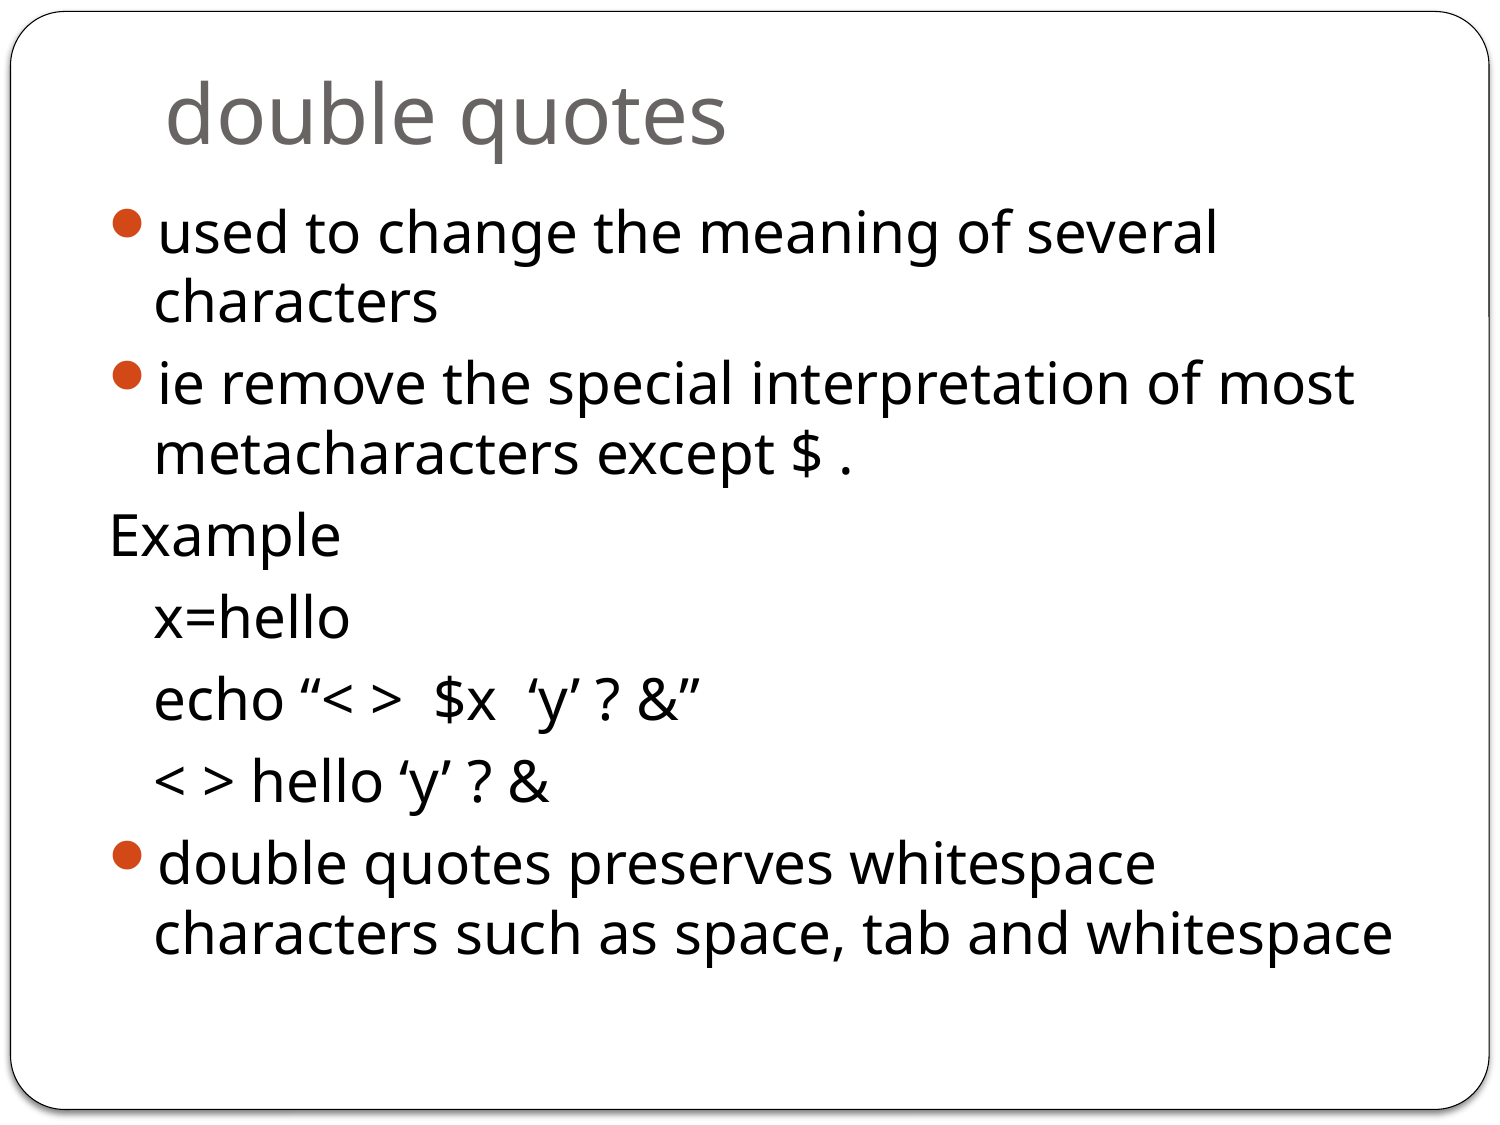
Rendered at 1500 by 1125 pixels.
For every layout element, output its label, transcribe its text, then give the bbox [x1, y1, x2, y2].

list used to change the meaning of several characters ie remove the special interpretation of most metacharacters except $ . Example x=hello echo “< > $x ‘y’ ? &” < > hello ‘y’ ? & double quotes preserves whitespace characters such as space, tab and whitespace [93, 187, 1454, 988]
title double quotes [150, 45, 1425, 176]
